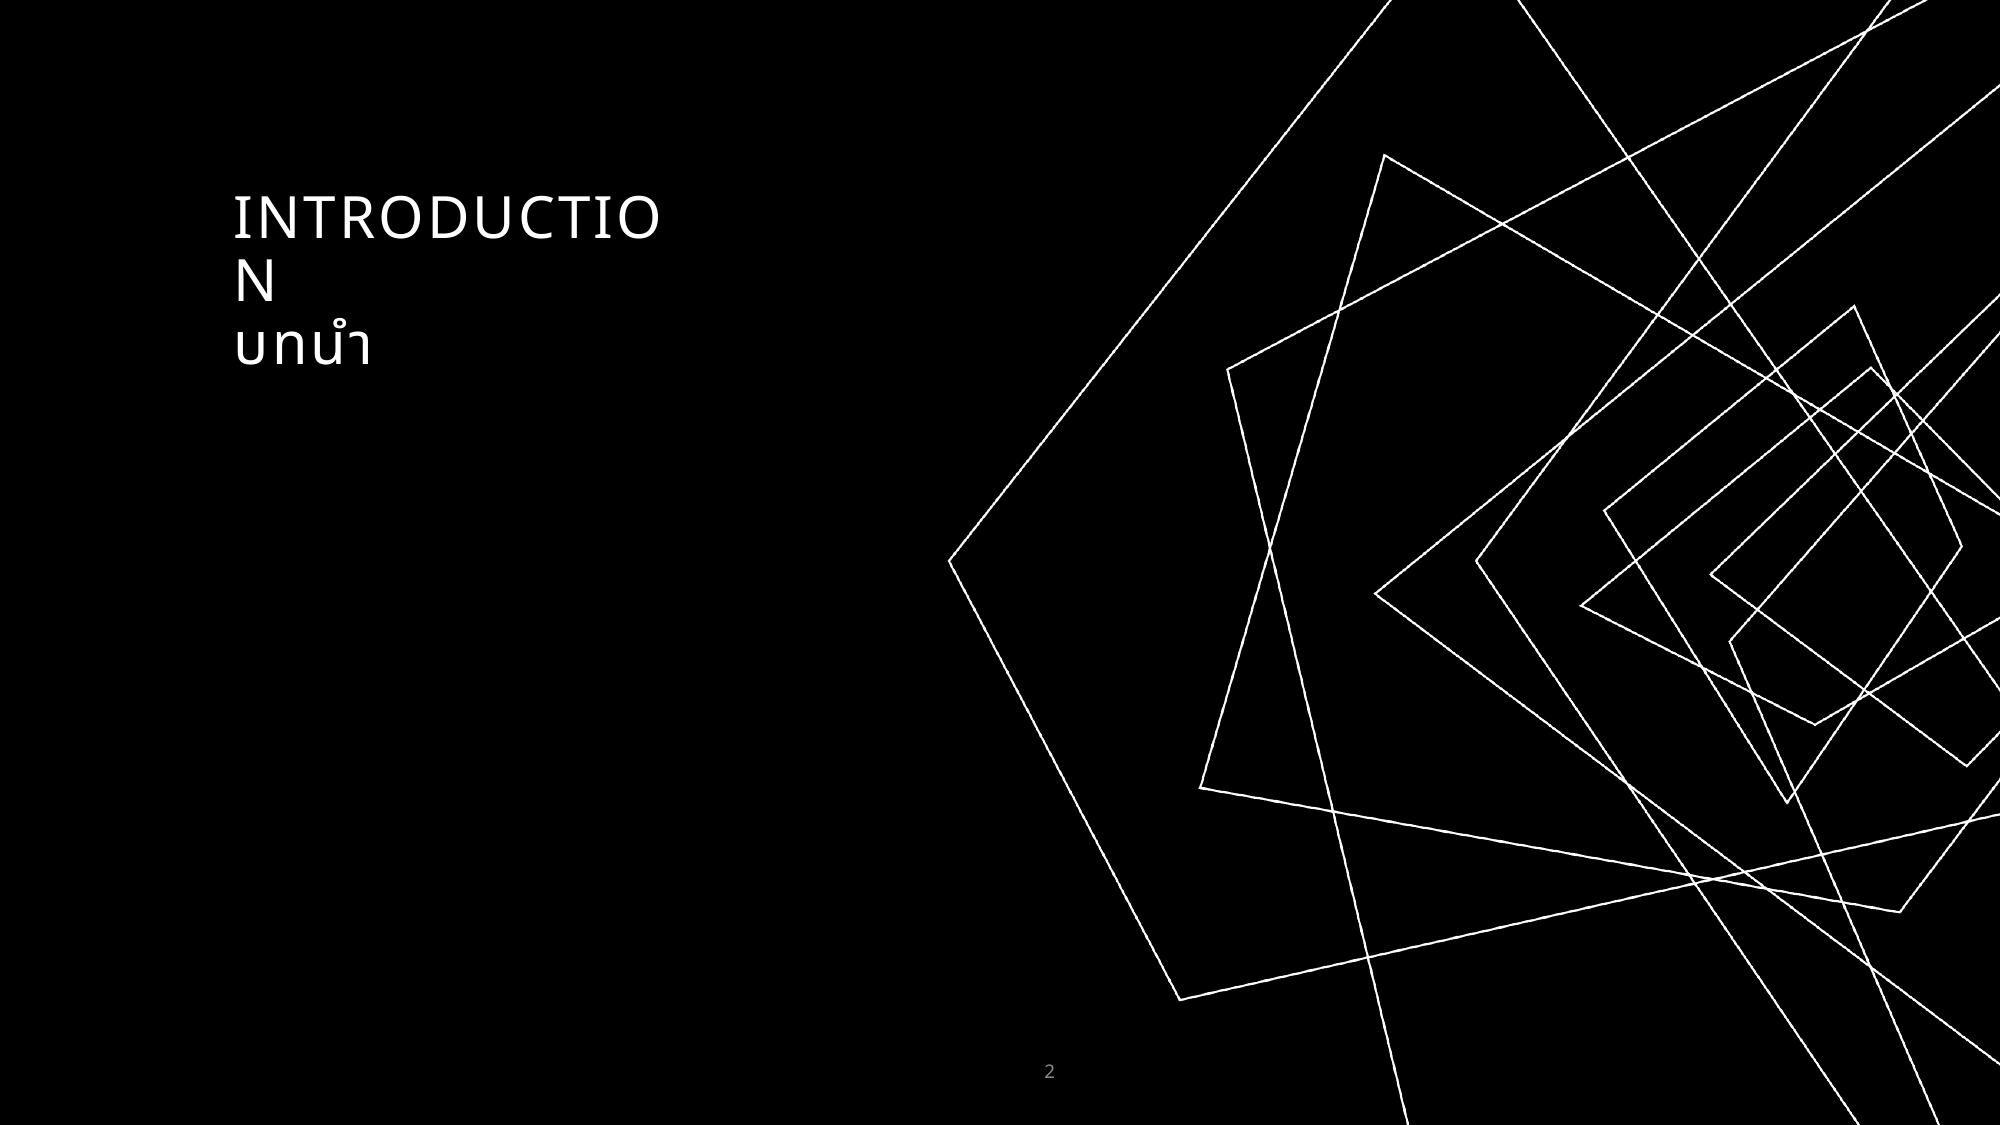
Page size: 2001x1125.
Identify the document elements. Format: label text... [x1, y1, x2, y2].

title INTRODUCTION บทนำ [218, 47, 694, 385]
slide_number 2 [908, 1042, 1071, 1103]
picture [900, 0, 2000, 1125]
